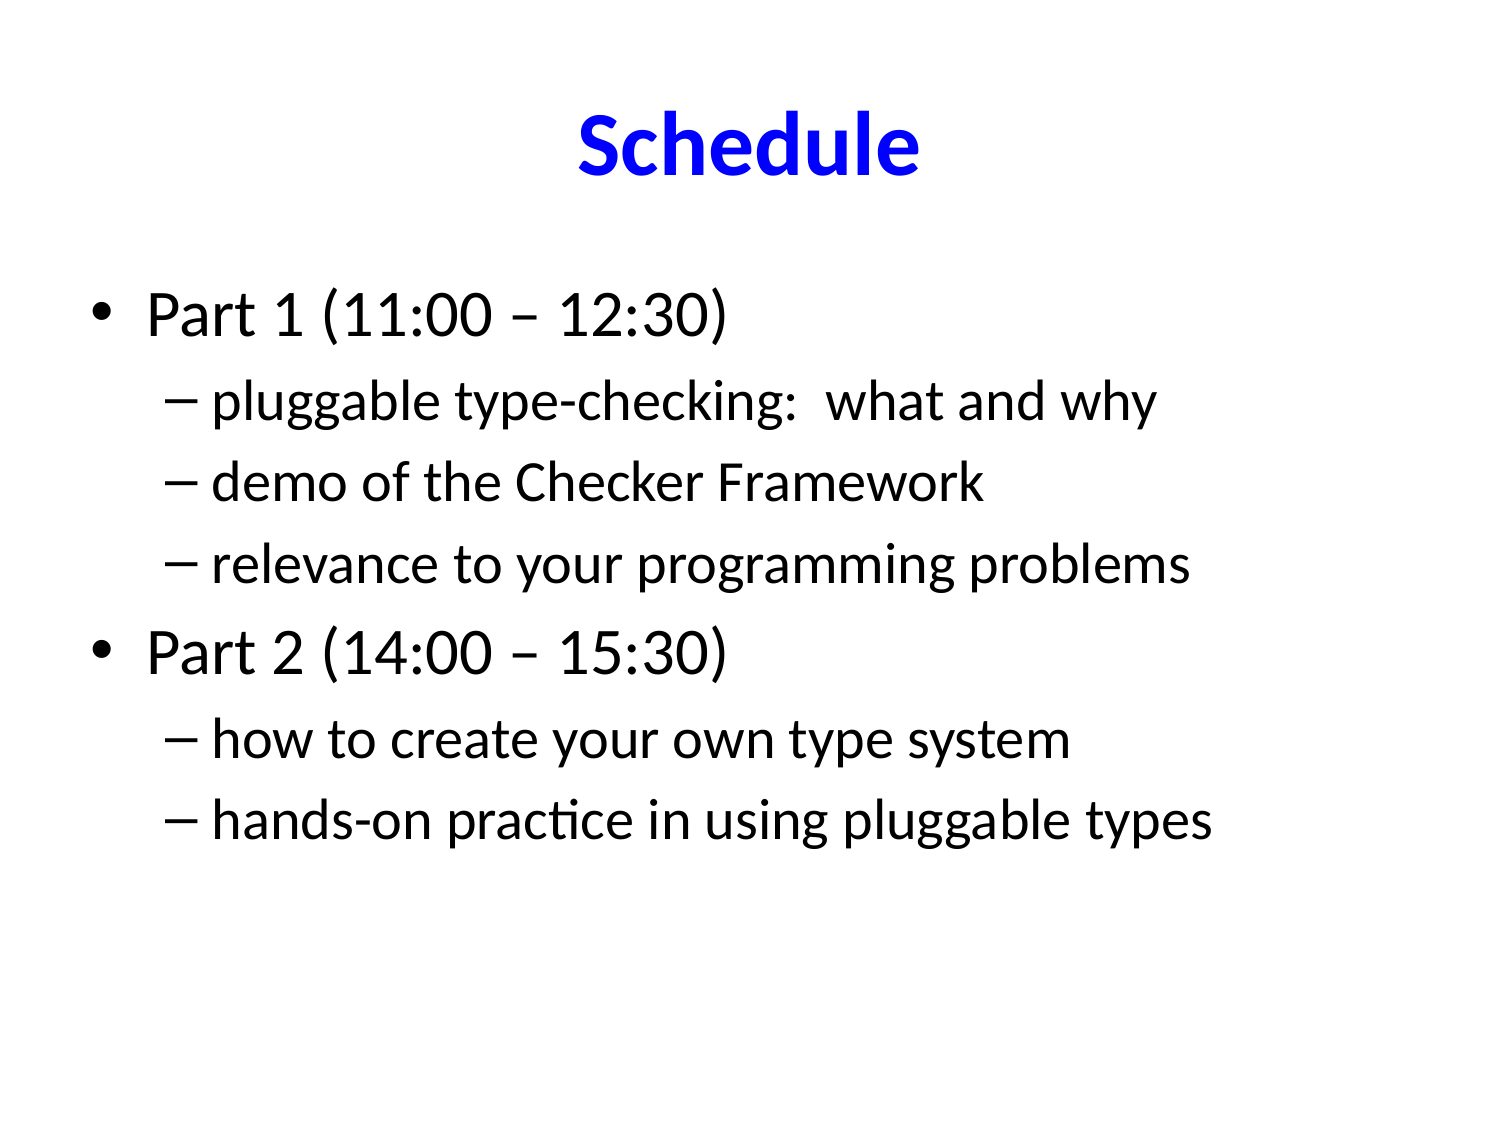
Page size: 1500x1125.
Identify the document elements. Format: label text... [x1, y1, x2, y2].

title Schedule [75, 45, 1425, 233]
list Part 1 (11:00 – 12:30) pluggable type-checking: what and why demo of the Checker Framework relevance to your programming problems Part 2 (14:00 – 15:30) how to create your own type system hands-on practice in using pluggable types [75, 262, 1425, 1005]
